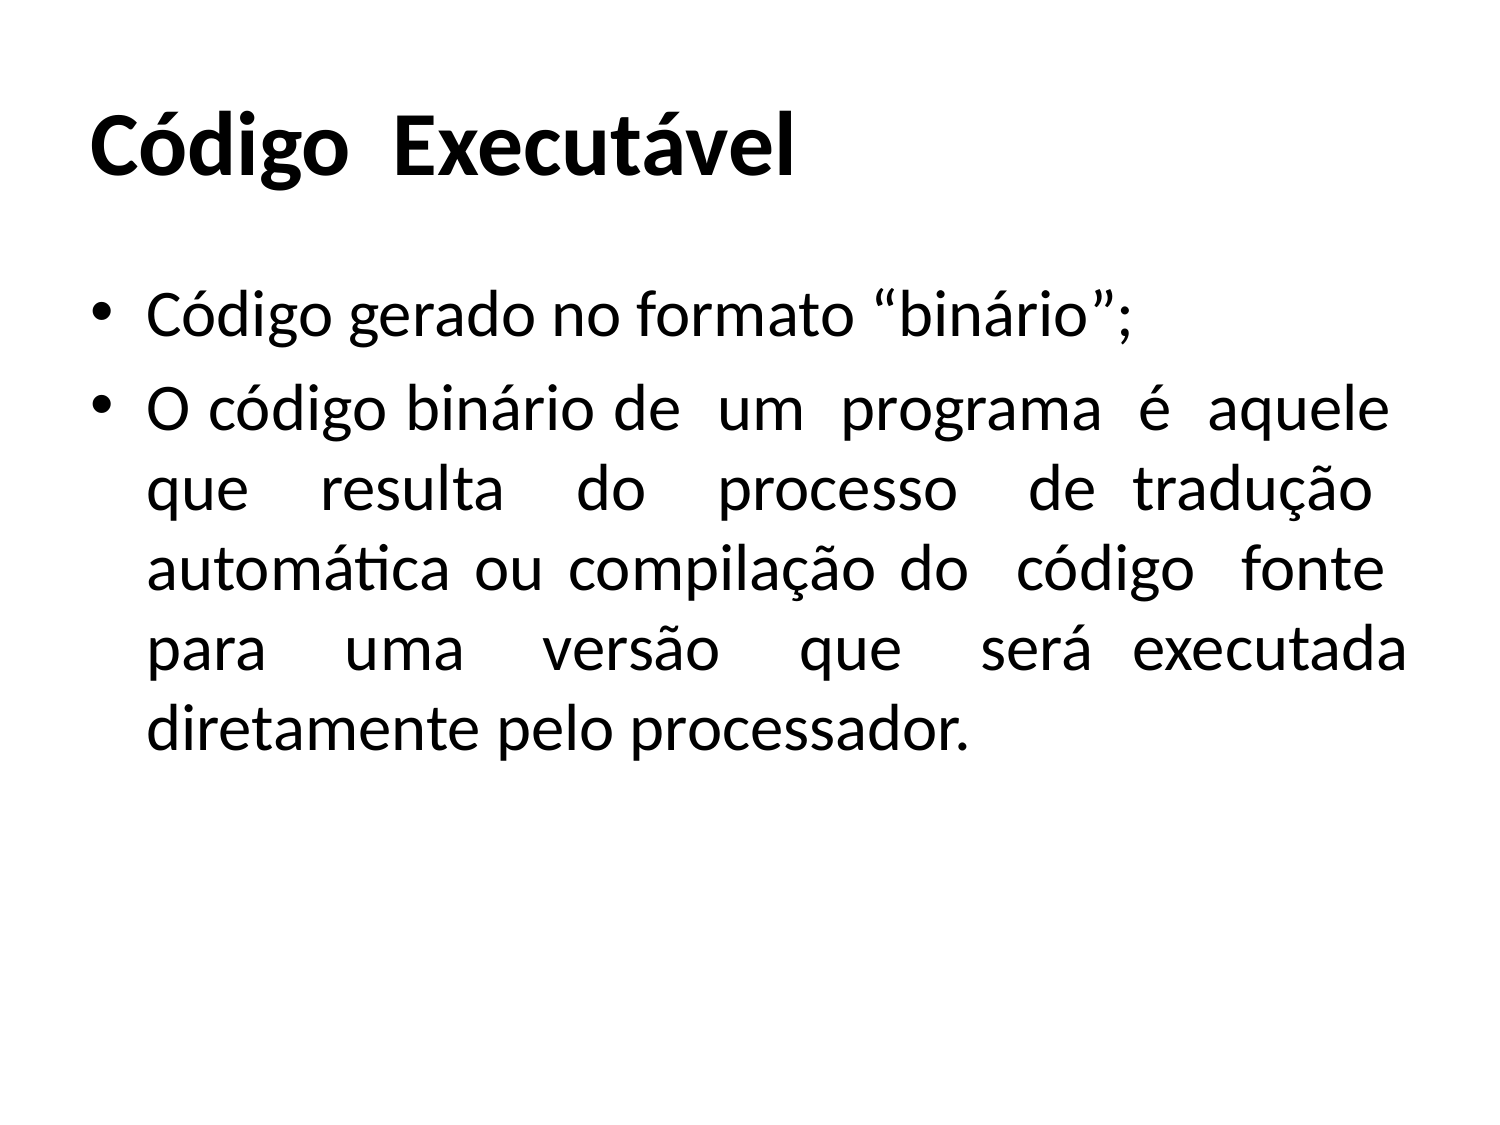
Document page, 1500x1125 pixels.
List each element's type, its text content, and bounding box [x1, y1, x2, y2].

list Código gerado no formato “binário”; O código binário de um programa é aquele que resulta do processo de tradução automática ou compilação do código fonte para uma versão que será executada diretamente pelo processador. [75, 262, 1425, 1005]
title Código Executável [75, 45, 1425, 233]
